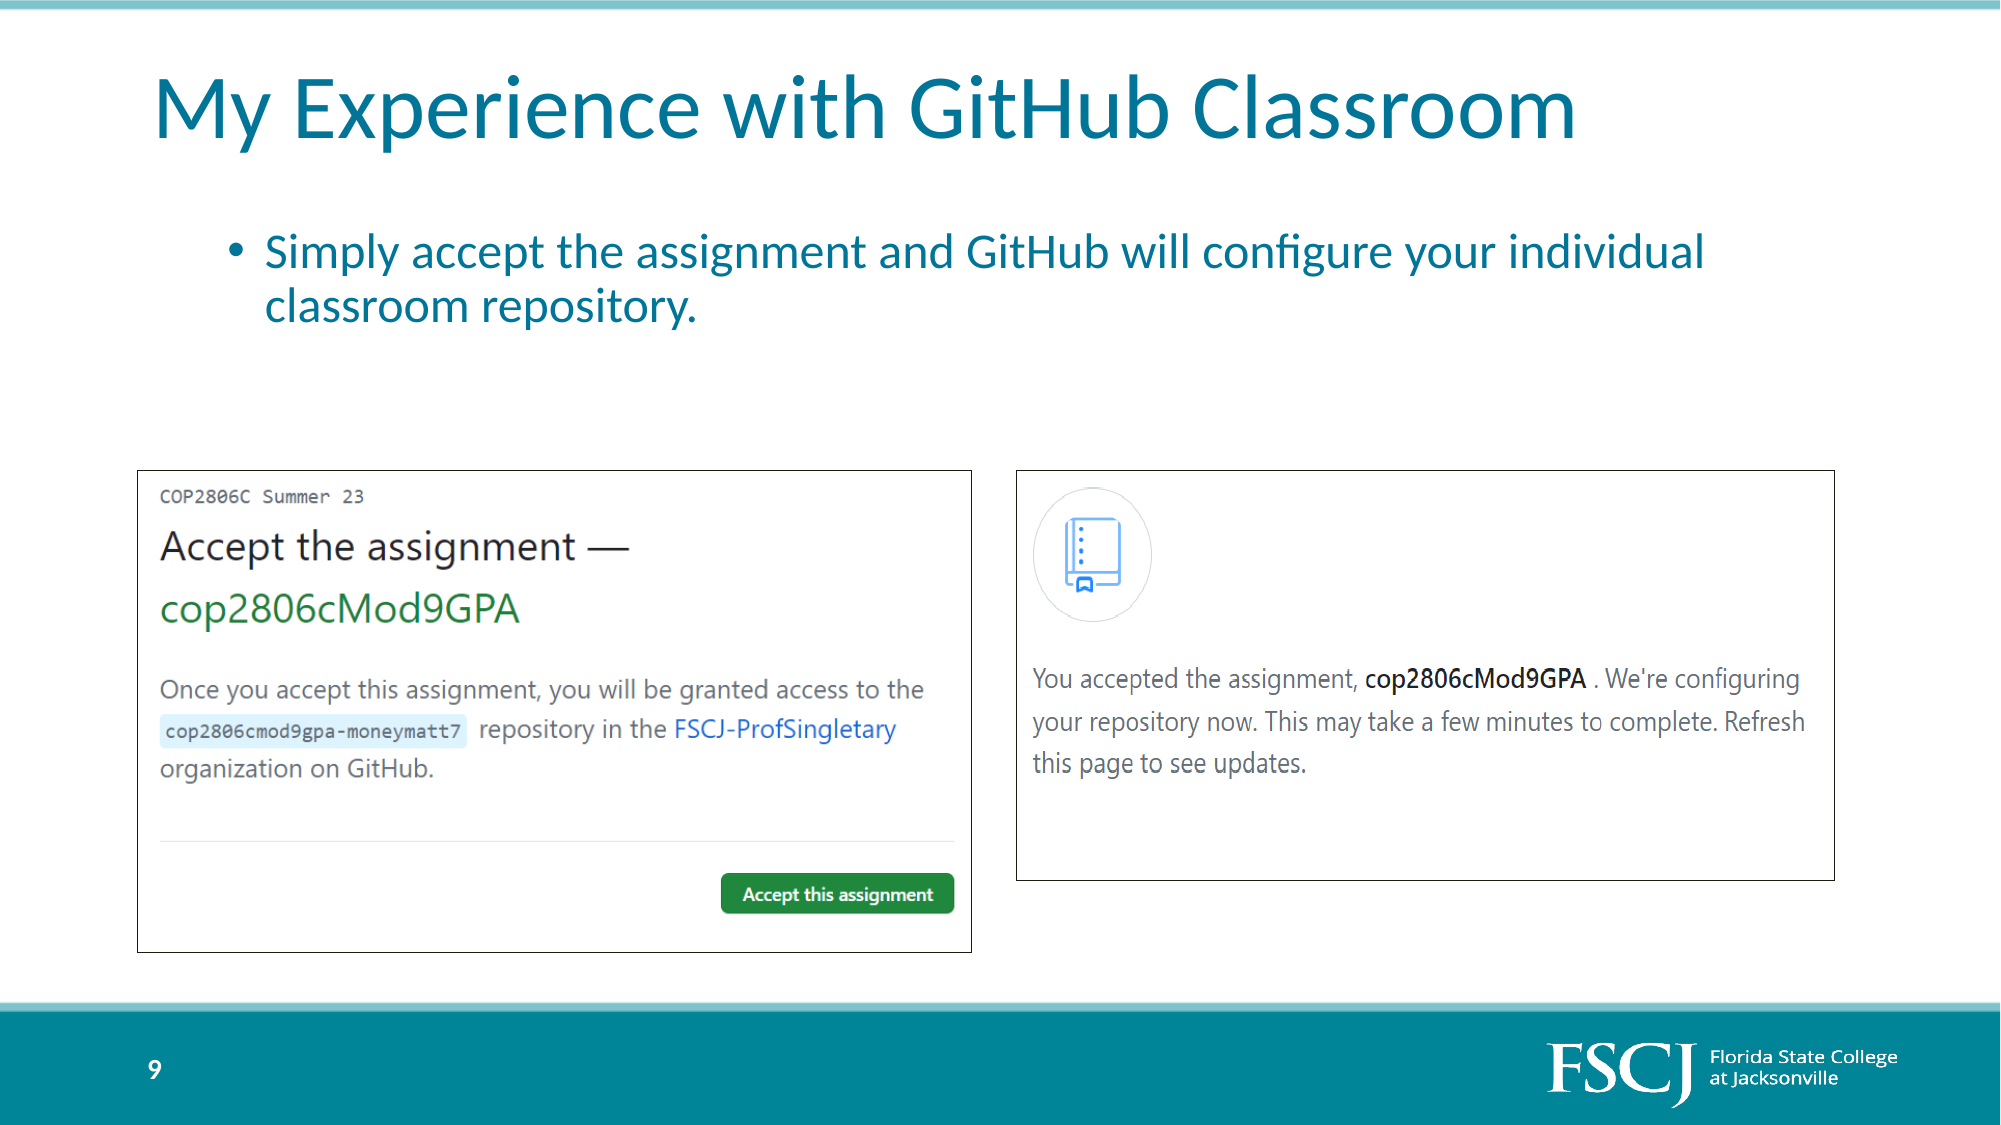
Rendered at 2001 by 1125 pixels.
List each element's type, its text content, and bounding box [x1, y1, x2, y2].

list Simply accept the assignment and GitHub will configure your individual classroom repository. [137, 217, 1863, 953]
picture [1016, 470, 1834, 881]
picture [0, 0, 2001, 1125]
title My Experience with GitHub Classroom [137, 0, 1863, 217]
